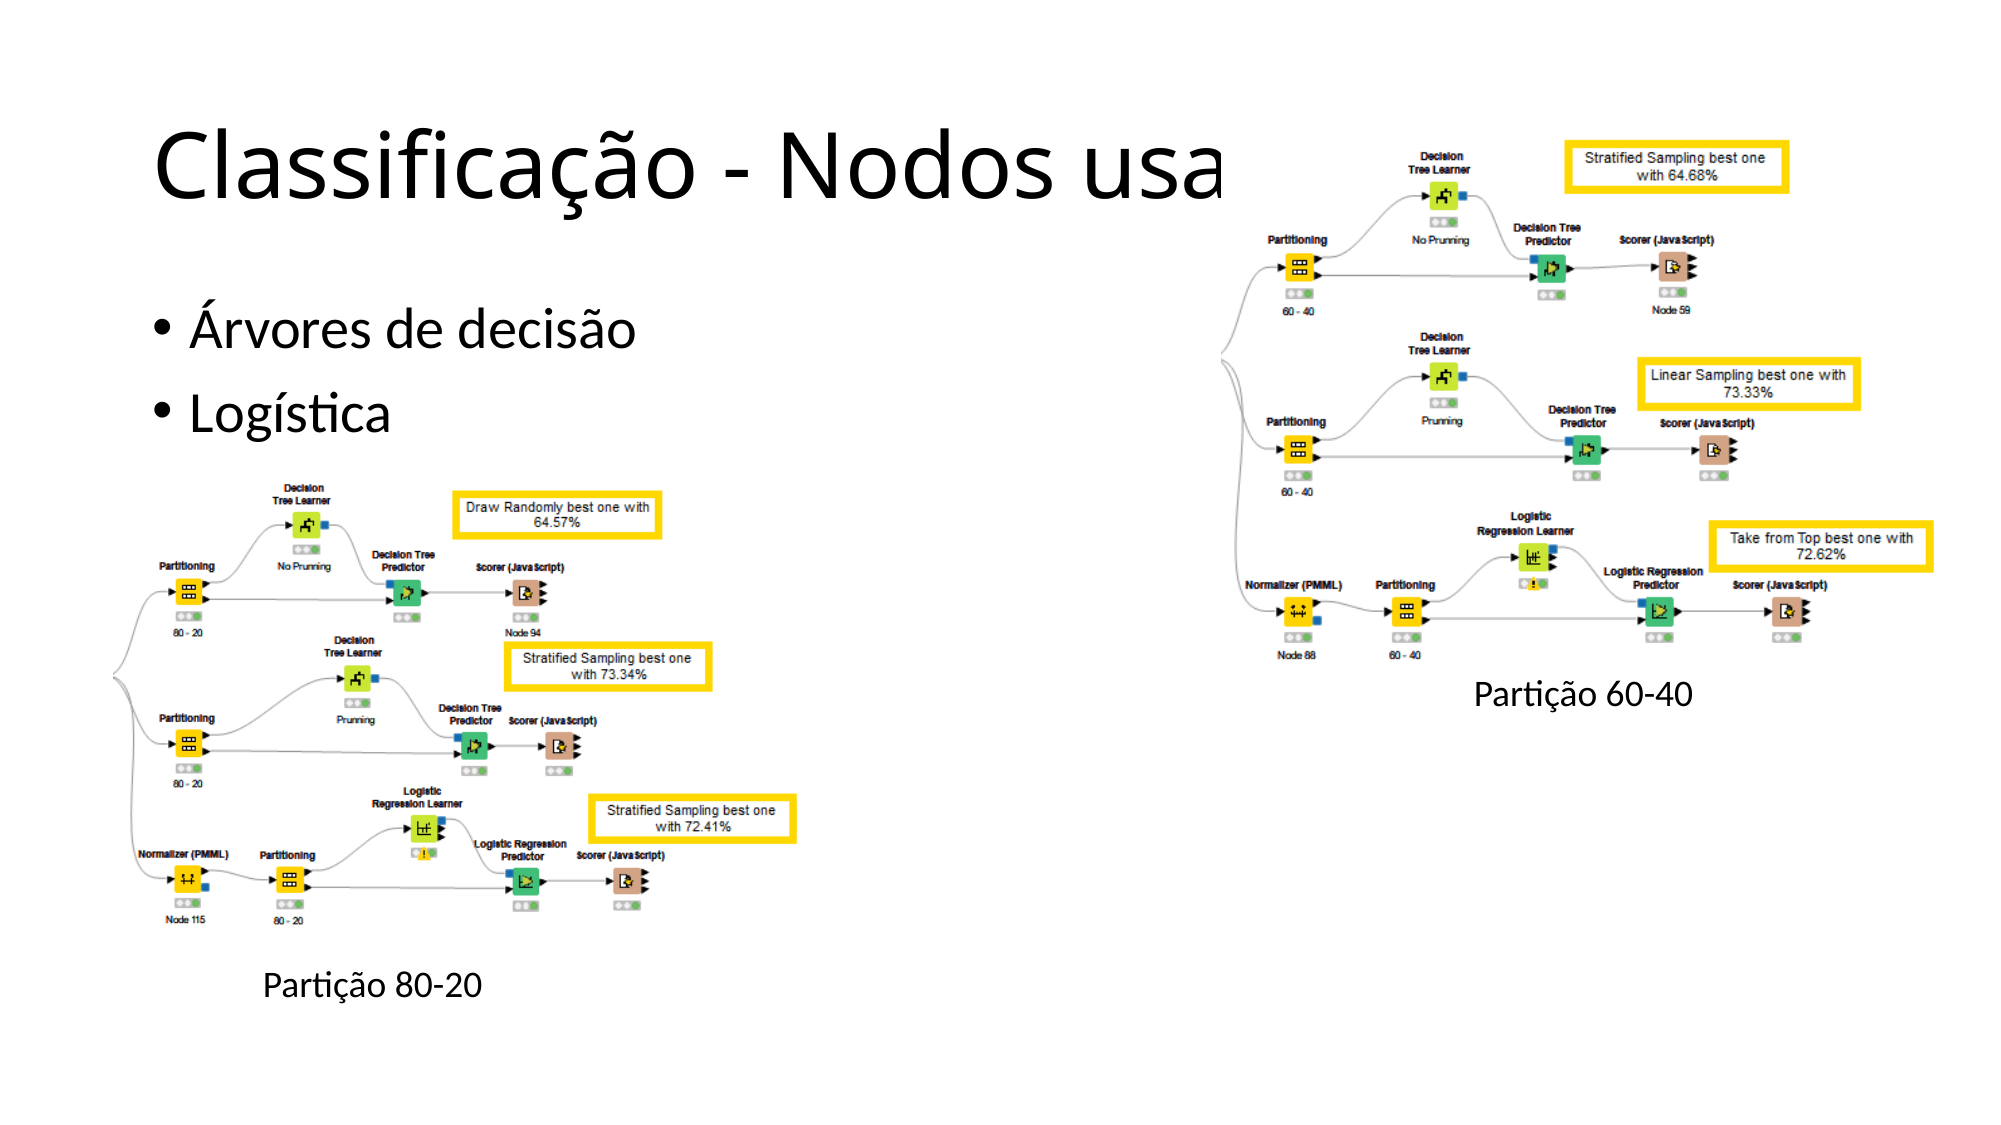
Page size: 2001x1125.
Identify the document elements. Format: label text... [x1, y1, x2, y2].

text_box Partição 80-20 [248, 961, 516, 1013]
picture [1221, 128, 1965, 670]
text_box Partição 60-40 [1458, 670, 1727, 722]
title Classificação - Nodos usados [137, 59, 1863, 278]
list Árvores de decisão Logística [137, 290, 1863, 1005]
picture [113, 424, 841, 961]
